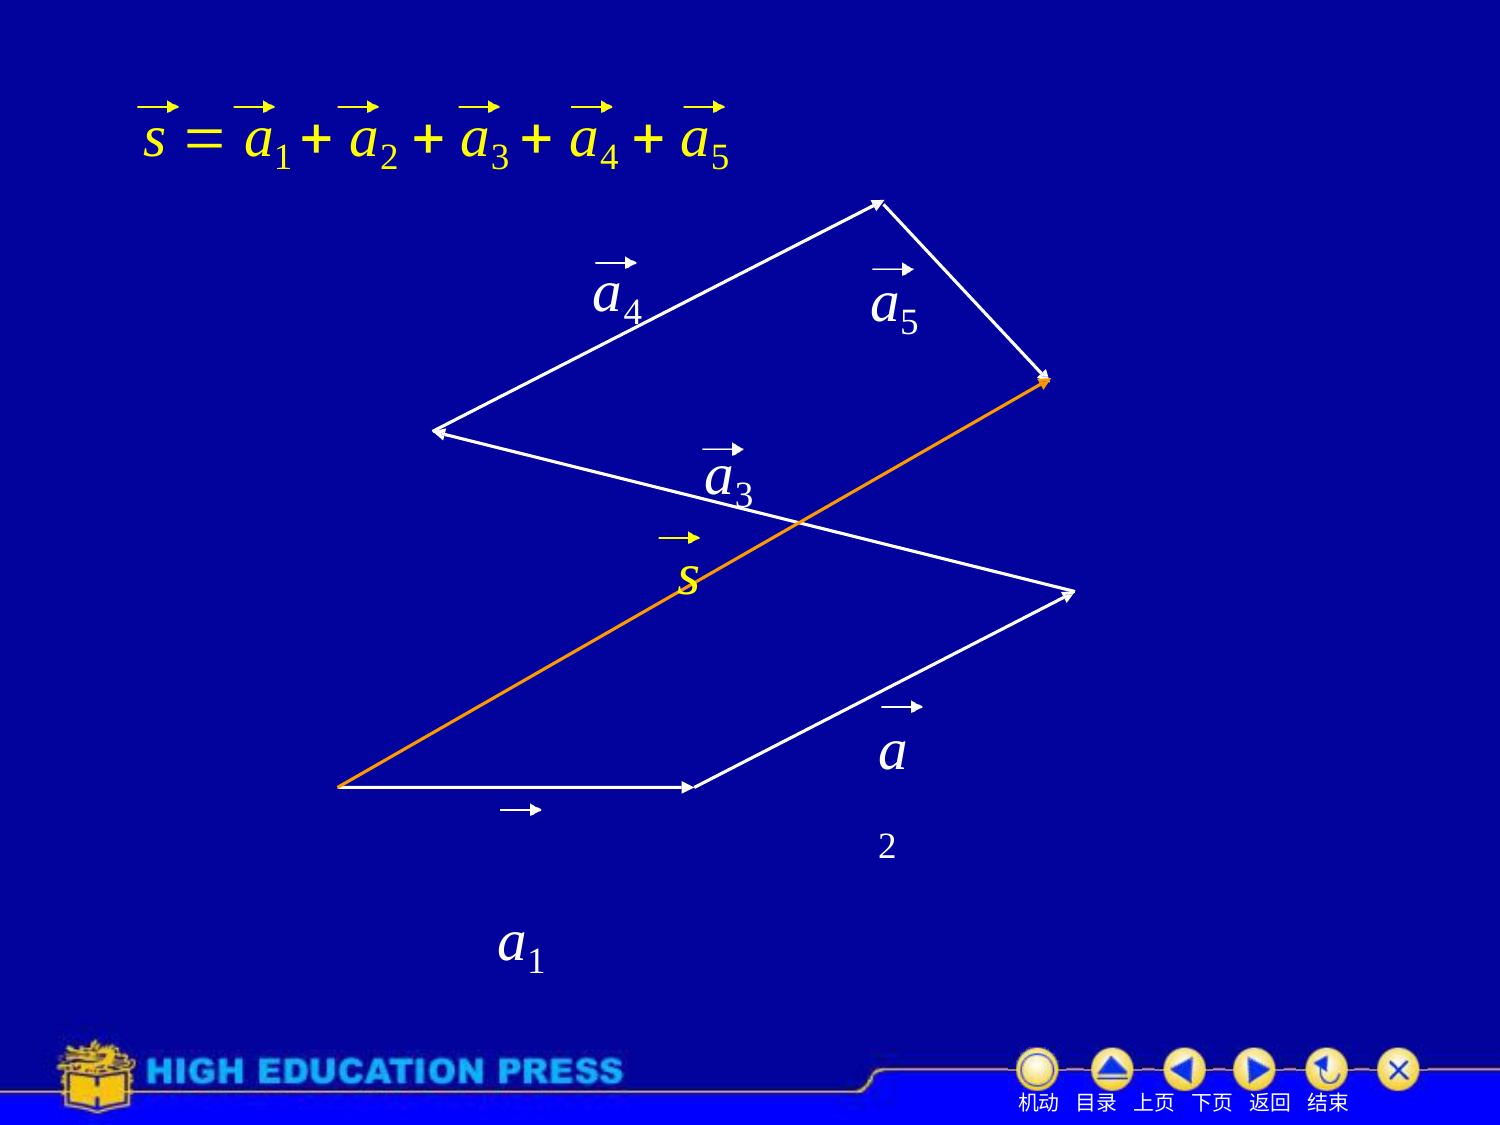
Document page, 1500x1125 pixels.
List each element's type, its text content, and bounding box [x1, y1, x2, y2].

text_box [500, 803, 542, 817]
text_box [431, 332, 631, 433]
text_box [653, 199, 885, 321]
text_box [1008, 1045, 1067, 1094]
text_box [336, 699, 488, 789]
text_box [137, 100, 179, 113]
text_box [571, 100, 613, 113]
text_box [233, 100, 275, 113]
footer 机动 目录 上页 下页 返回 结束 [1016, 1090, 1437, 1125]
text_box [882, 203, 1049, 378]
text_box a3 s a2 a1 [488, 407, 942, 981]
text_box a4 [586, 245, 653, 332]
text_box [942, 378, 1052, 443]
text_box [340, 785, 488, 789]
text_box [1225, 1045, 1284, 1090]
text_box [434, 428, 488, 447]
text_box [942, 556, 1076, 594]
text_box [458, 100, 500, 113]
text_box [1154, 1045, 1213, 1090]
text_box a5 [863, 254, 928, 342]
text_box s  a1  a2  a3  a4  a5 [137, 90, 741, 177]
text_box [1369, 1045, 1428, 1090]
text_box [683, 100, 725, 113]
text_box [1083, 1045, 1142, 1090]
text_box [942, 591, 1074, 662]
text_box [872, 262, 914, 276]
text_box [595, 256, 637, 269]
text_box [337, 100, 379, 113]
text_box [1296, 1045, 1355, 1090]
picture [0, 0, 1500, 1125]
